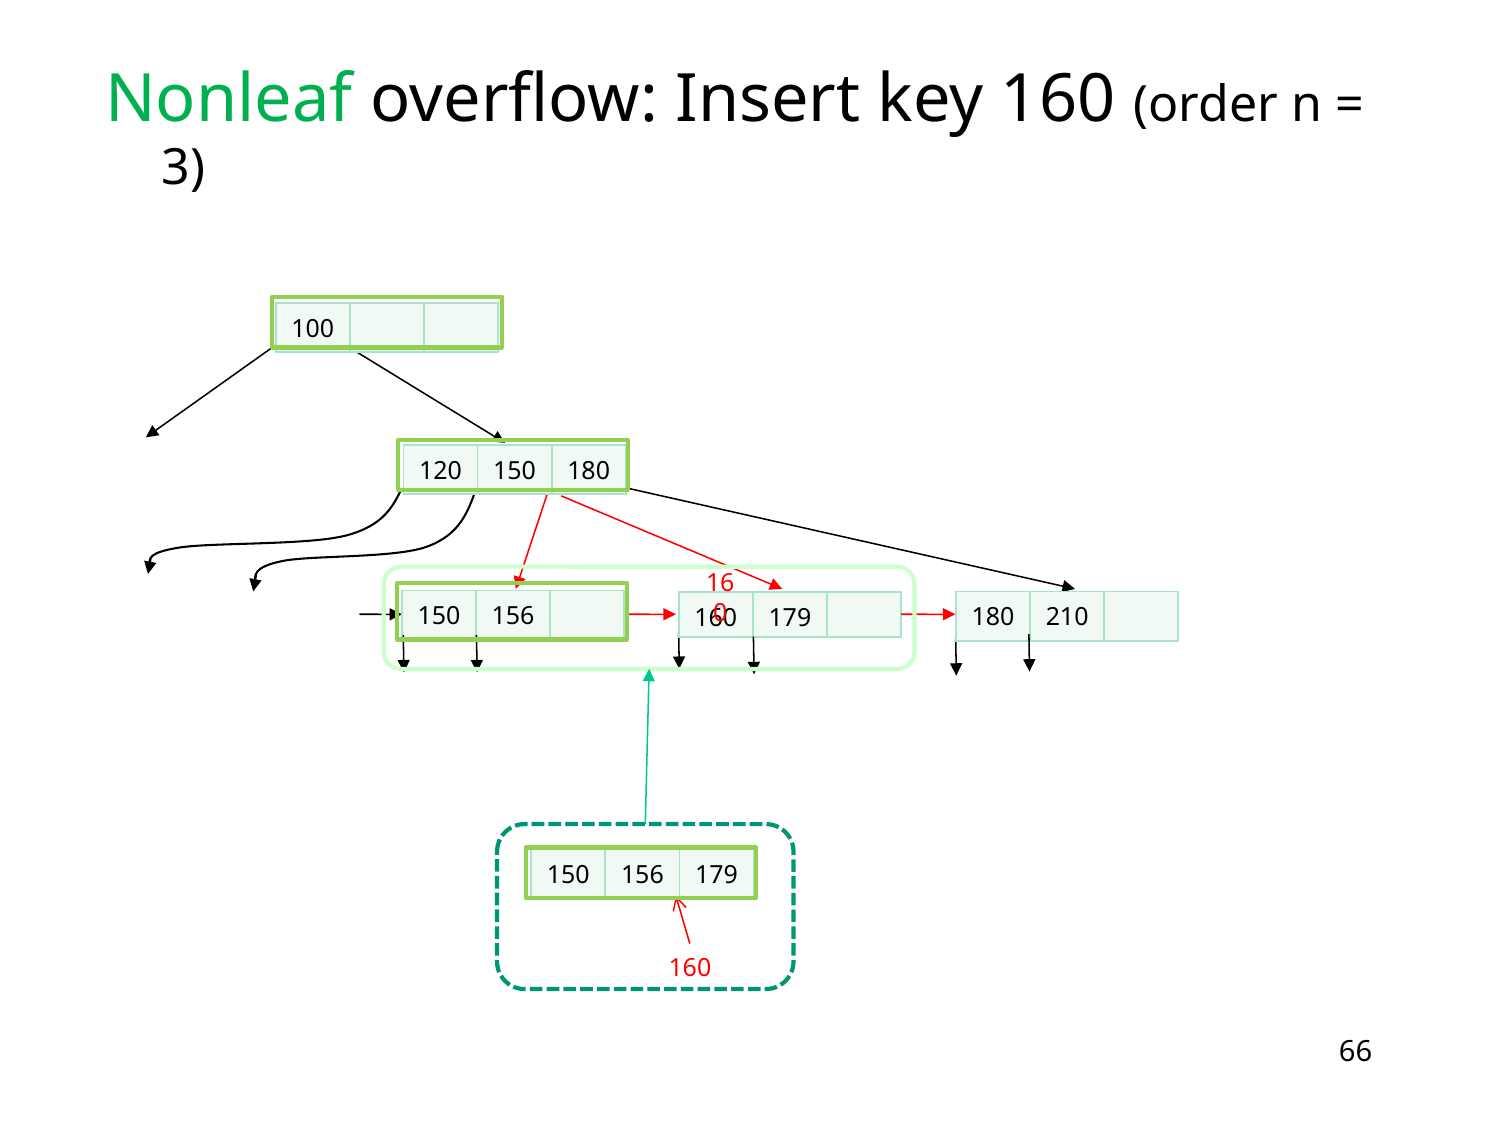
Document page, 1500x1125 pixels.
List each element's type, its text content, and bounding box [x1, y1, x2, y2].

table_header 210 [1031, 592, 1103, 640]
text_box [270, 295, 504, 350]
text_box [494, 821, 796, 992]
text_box [524, 845, 758, 900]
text_box [255, 495, 474, 581]
text_box [145, 348, 270, 438]
text_box [630, 488, 1075, 591]
text_box Nonleaf overflow: Insert key 160 (order n = 3) [90, 47, 1422, 145]
table_header [1105, 592, 1177, 640]
text_box [1023, 634, 1036, 672]
text_box [144, 560, 155, 574]
text_box [396, 438, 630, 492]
text_box [381, 564, 917, 672]
text_box [249, 574, 262, 592]
text_box 160 [684, 559, 756, 564]
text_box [644, 668, 650, 825]
text_box [358, 353, 502, 438]
text_box [949, 642, 963, 676]
slide_number 66 [1074, 1024, 1388, 1101]
table_header 180 [957, 592, 1029, 640]
text_box [917, 608, 956, 621]
text_box [149, 489, 401, 566]
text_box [675, 895, 691, 944]
